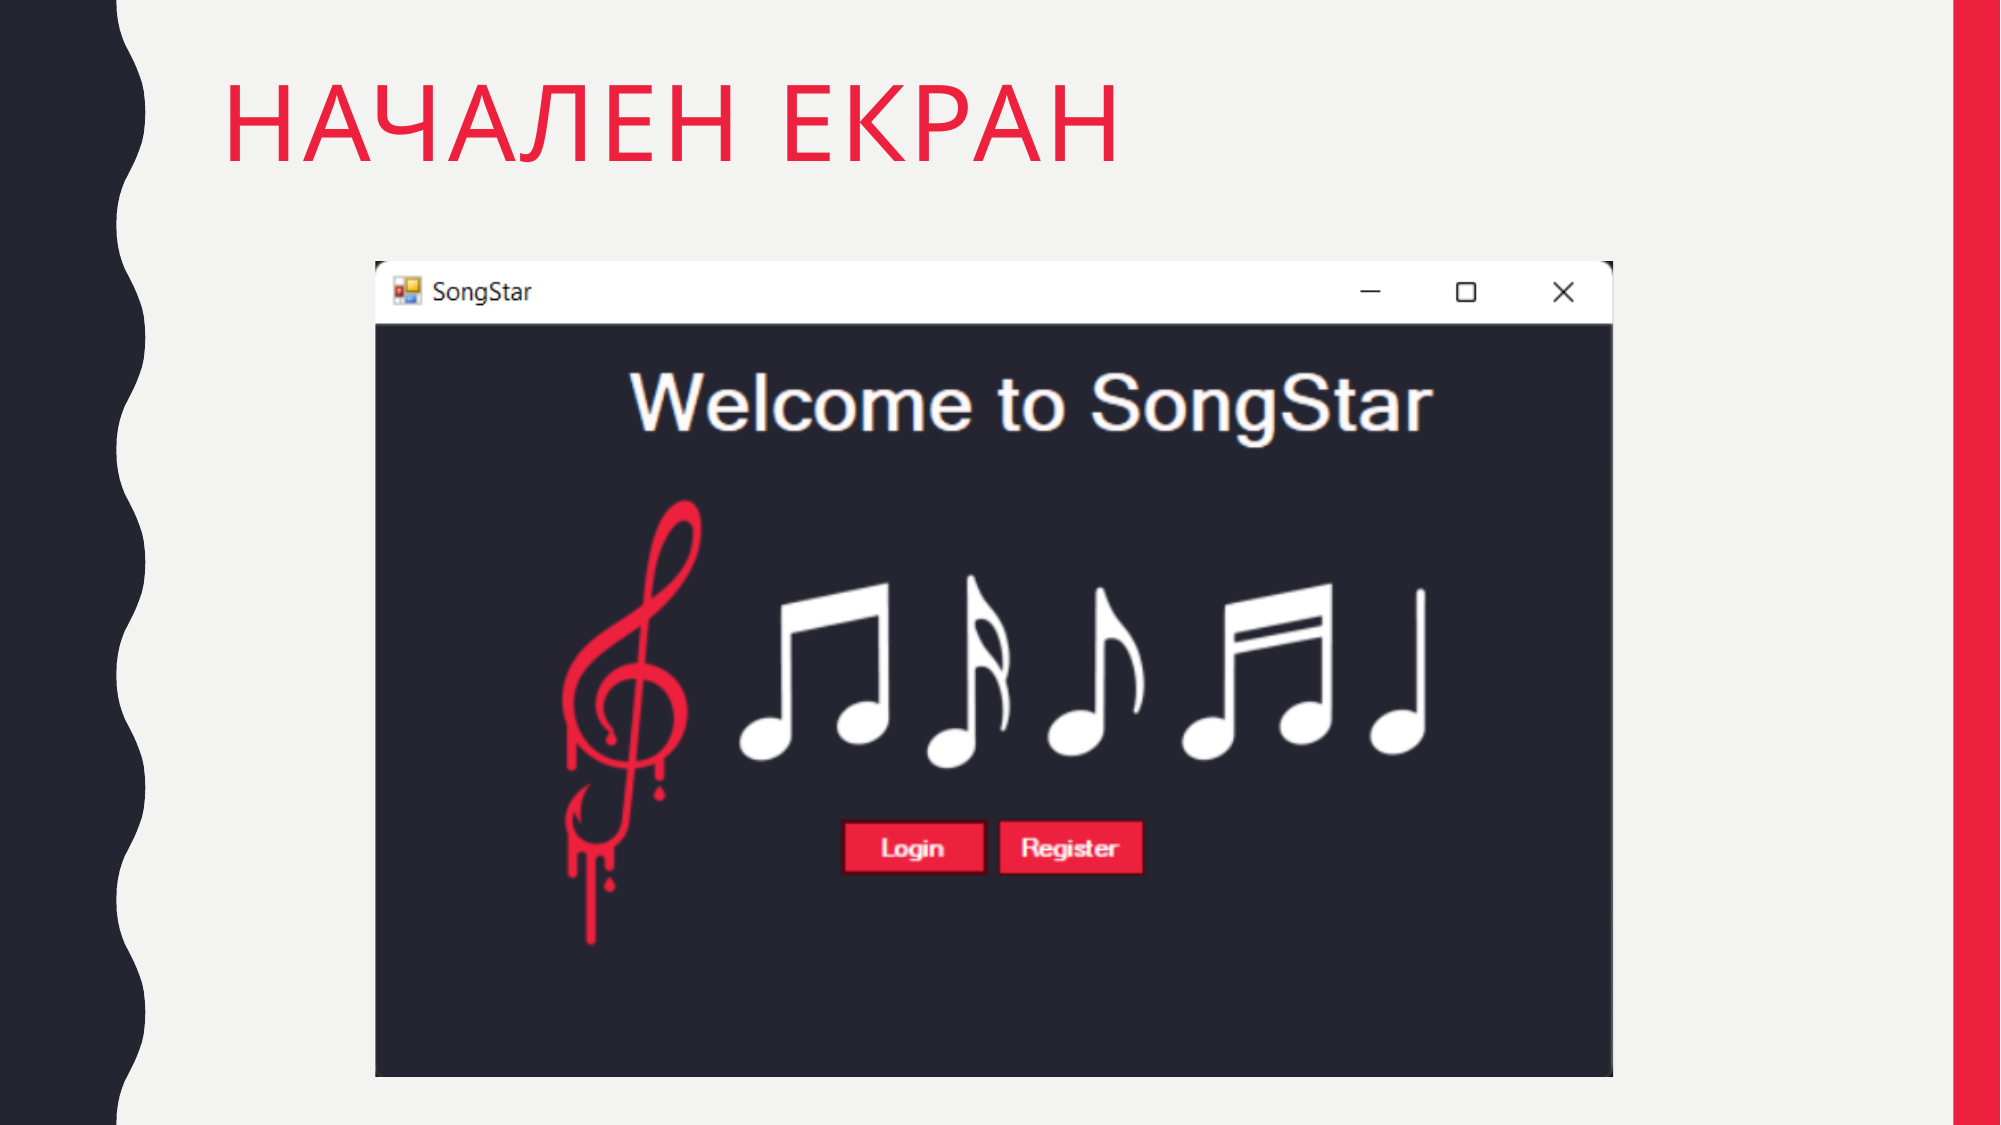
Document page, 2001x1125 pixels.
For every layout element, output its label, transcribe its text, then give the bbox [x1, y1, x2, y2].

title Начален екран [205, 62, 1875, 308]
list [375, 261, 1614, 1077]
